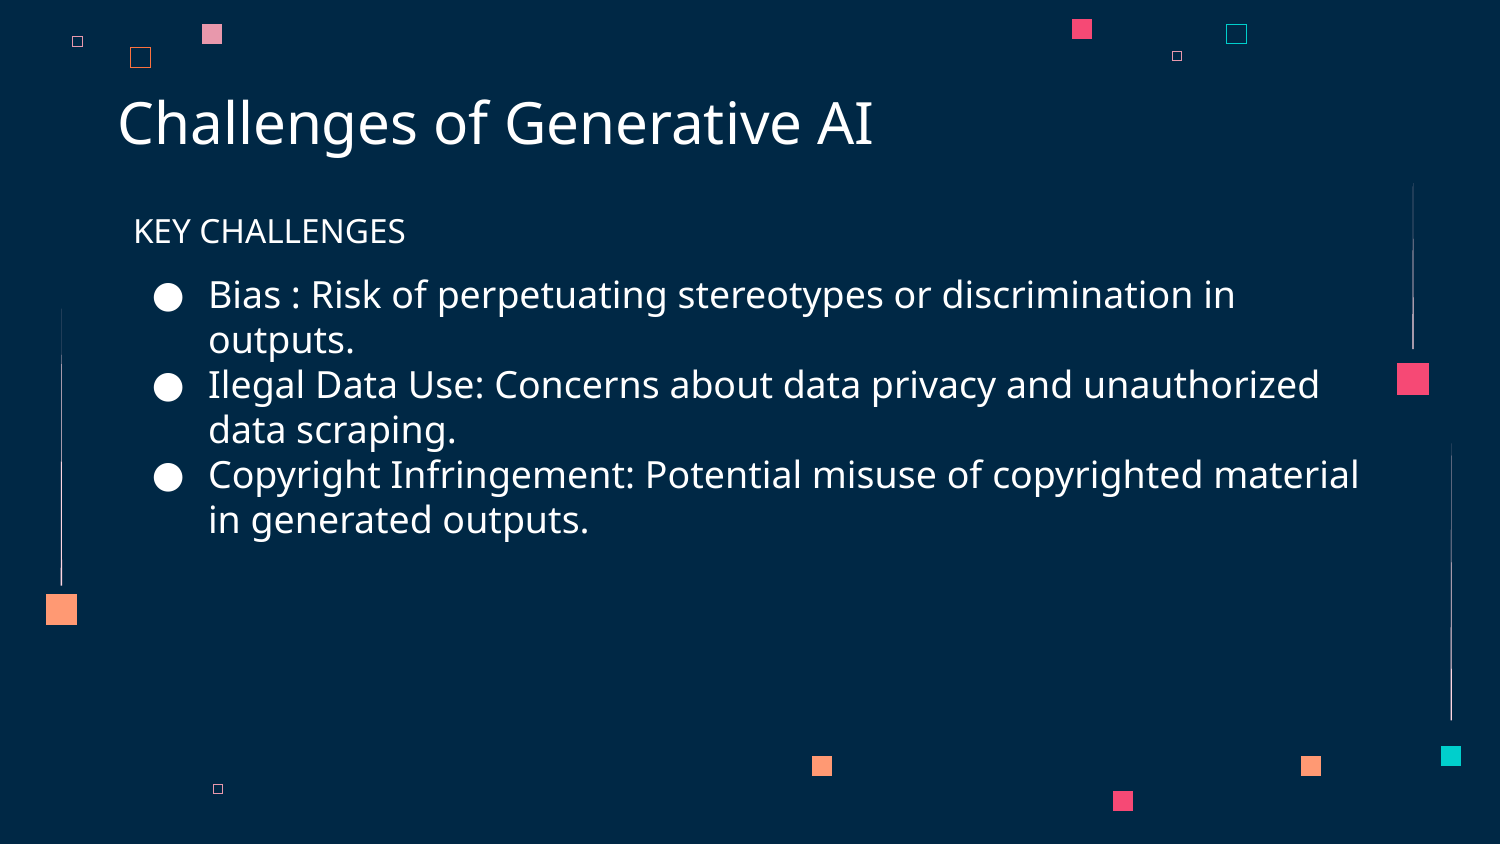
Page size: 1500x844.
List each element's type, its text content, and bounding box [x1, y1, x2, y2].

list KEY CHALLENGES Bias : Risk of perpetuating stereotypes or discrimination in outputs. Ilegal Data Use: Concerns about data privacy and unauthorized data scraping. Copyright Infringement: Potential misuse of copyrighted material in generated outputs. [118, 195, 1382, 647]
title Challenges of Generative AI [102, 70, 1367, 165]
